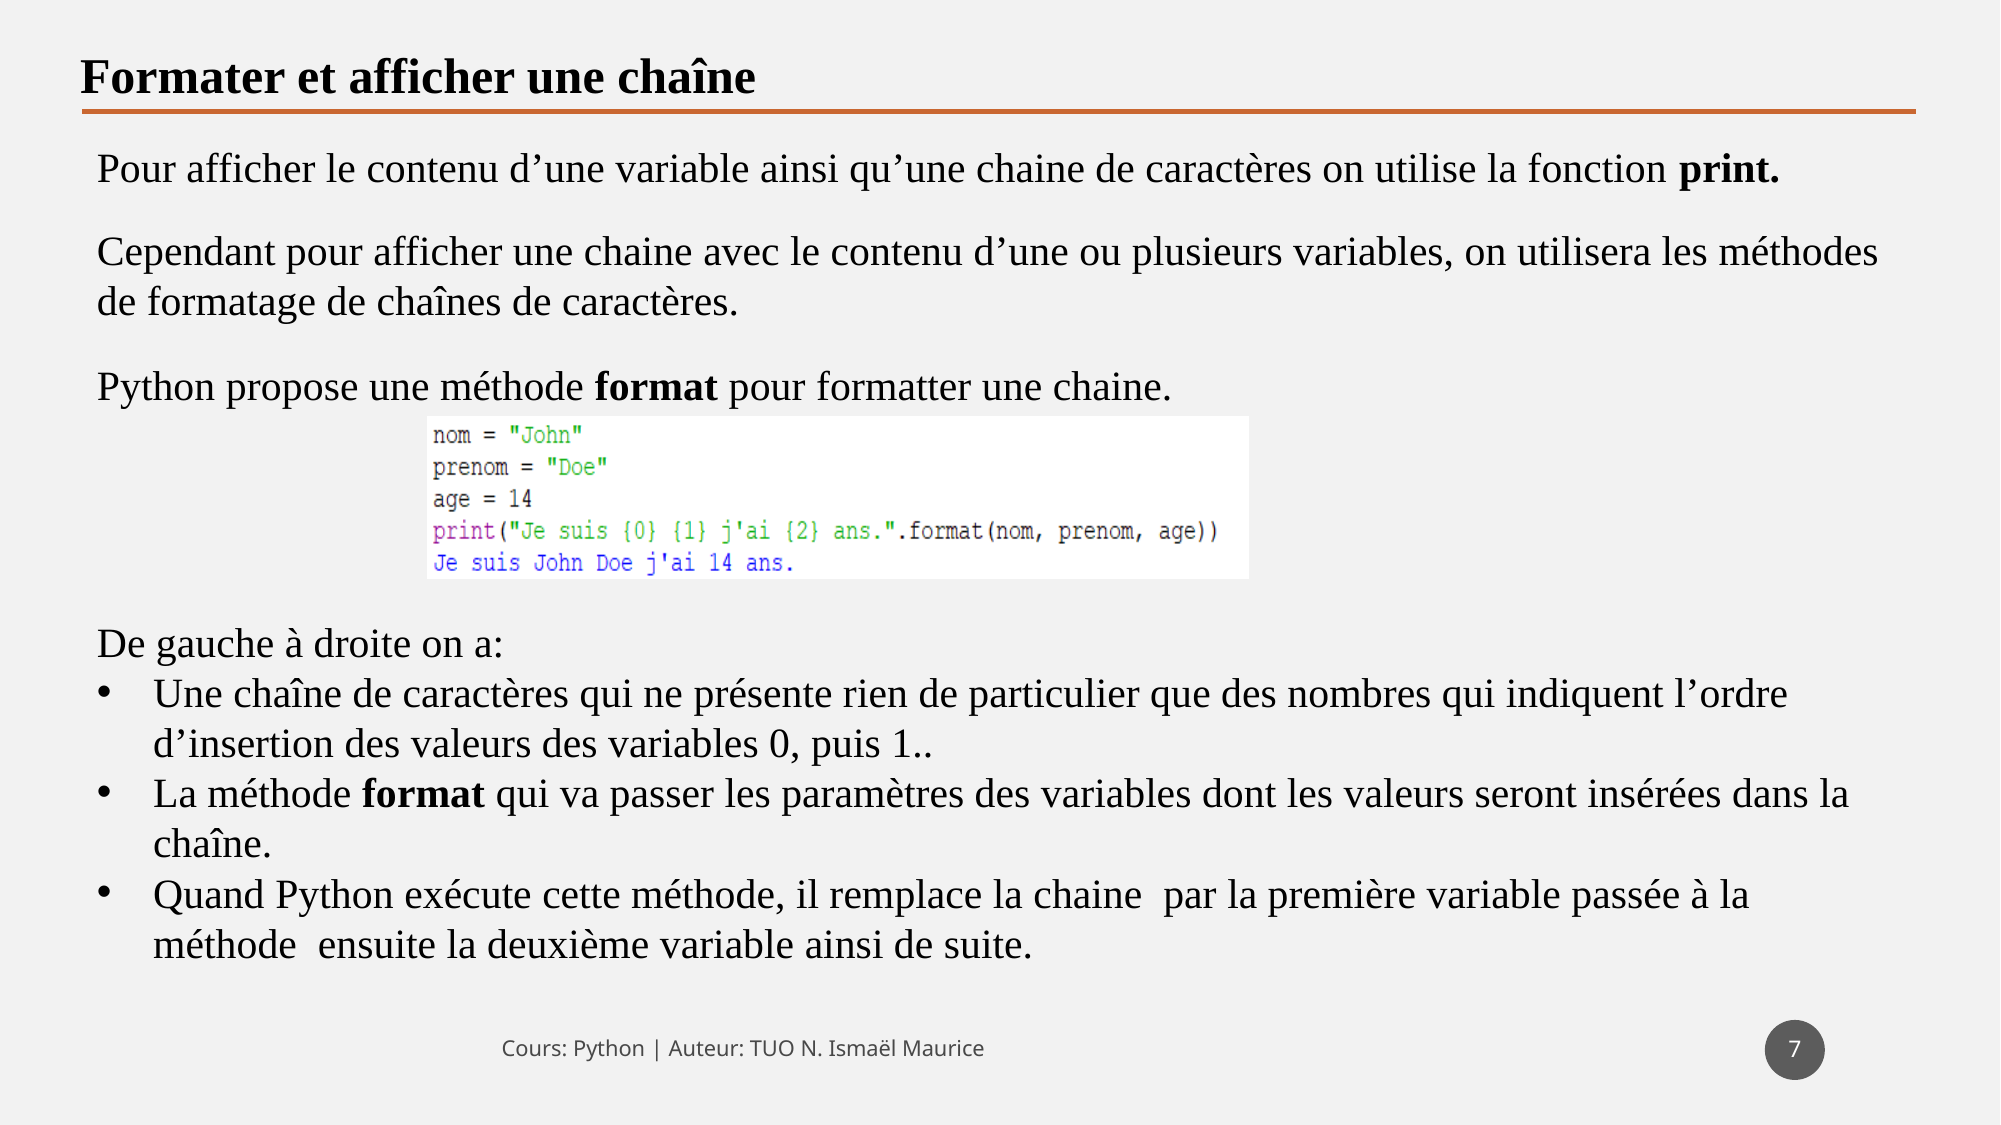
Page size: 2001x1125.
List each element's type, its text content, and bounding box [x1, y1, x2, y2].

text_box Pour afficher le contenu d’une variable ainsi qu’une chaine de caractères on utilise la fonction print. [82, 132, 1899, 198]
slide_number 7 [1764, 1019, 1825, 1080]
text_box Cependant pour afficher une chaine avec le contenu d’une ou plusieurs variables, on utilisera les méthodes de formatage de chaînes de caractères. [82, 216, 1916, 332]
text_box Python propose une méthode format pour formatter une chaine. [82, 351, 1916, 416]
text_box Formater et afficher une chaîne [65, 35, 1016, 111]
picture [427, 416, 1249, 579]
footer Cours: Python | Auteur: TUO N. Ismaël Maurice [262, 1023, 1231, 1076]
